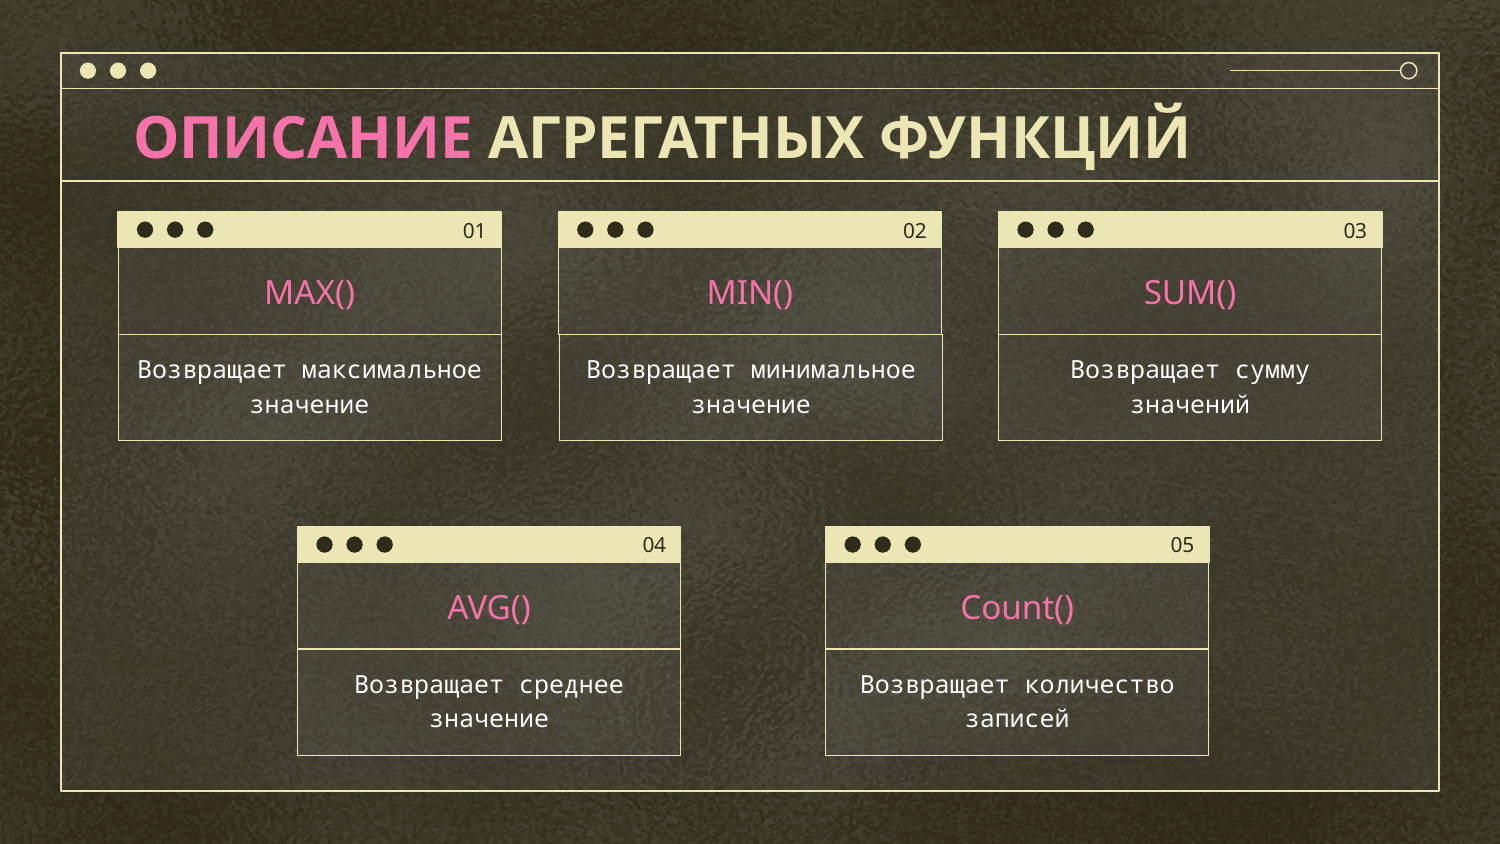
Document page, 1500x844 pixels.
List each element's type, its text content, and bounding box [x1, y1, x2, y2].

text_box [297, 526, 681, 756]
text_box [825, 526, 1210, 756]
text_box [998, 211, 1383, 441]
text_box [558, 211, 942, 441]
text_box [117, 211, 502, 441]
title ОПИСАНИЕ АГРЕГАТНЫХ ФУНКЦИЙ [118, 88, 1382, 182]
